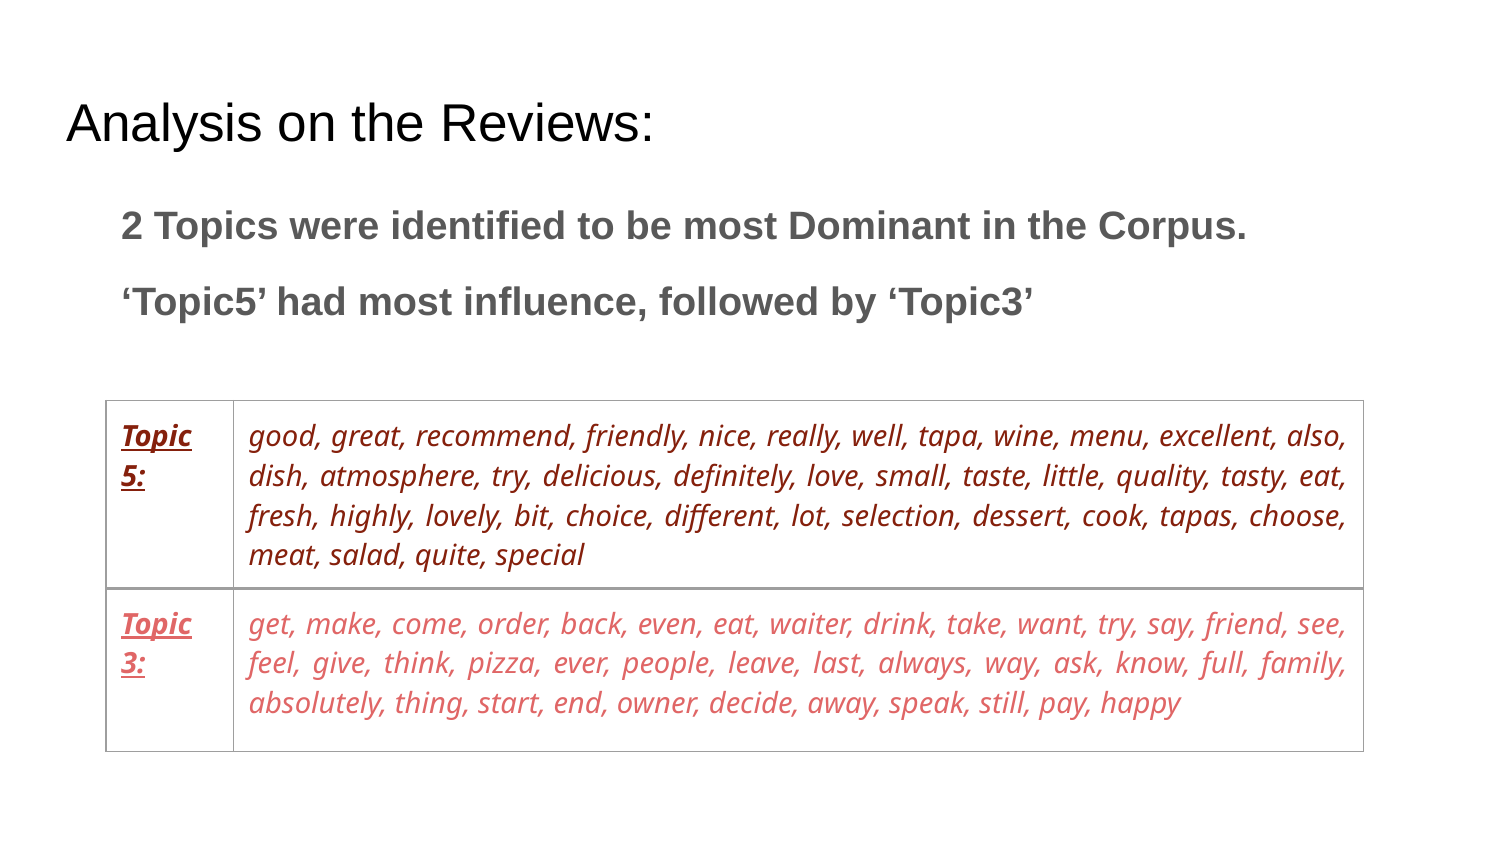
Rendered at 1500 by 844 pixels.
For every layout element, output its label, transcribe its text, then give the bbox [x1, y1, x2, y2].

list 2 Topics were identified to be most Dominant in the Corpus. ‘Topic5’ had most influence, followed by ‘Topic3’ [106, 182, 1352, 362]
table_header Topic 5: [107, 401, 233, 587]
table_header Topic 3: [107, 589, 233, 751]
table_header get, make, come, order, back, even, eat, waiter, drink, take, want, try, say, friend, see, feel, give, think, pizza, ever, people, leave, last, always, way, ask, know, full, family, absolutely, thing, start, end, owner, decide, away, speak, still, pay, happy [234, 589, 1363, 751]
title Analysis on the Reviews: [51, 72, 1449, 167]
table_header good, great, recommend, friendly, nice, really, well, tapa, wine, menu, excellent, also, dish, atmosphere, try, delicious, definitely, love, small, taste, little, quality, tasty, eat, fresh, highly, lovely, bit, choice, different, lot, selection, dessert, cook, tapas, choose, meat, salad, quite, special [234, 401, 1363, 587]
